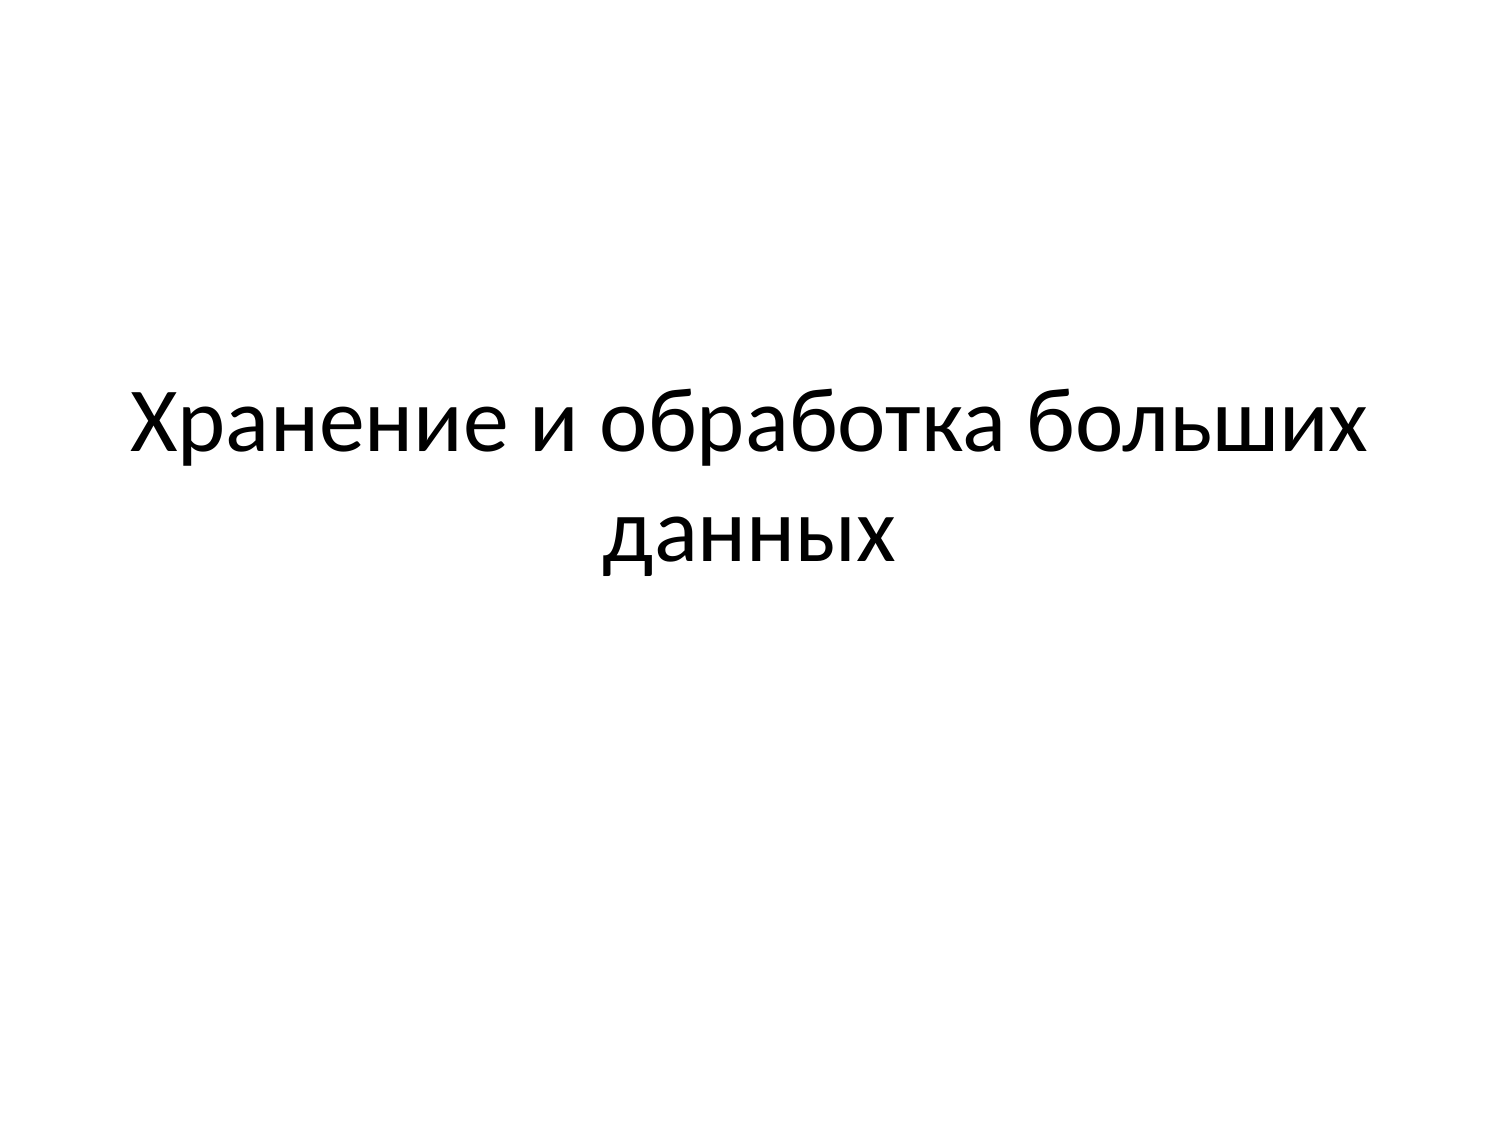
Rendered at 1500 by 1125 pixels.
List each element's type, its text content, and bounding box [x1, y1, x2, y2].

title Хранение и обработка больших данных [112, 349, 1388, 591]
